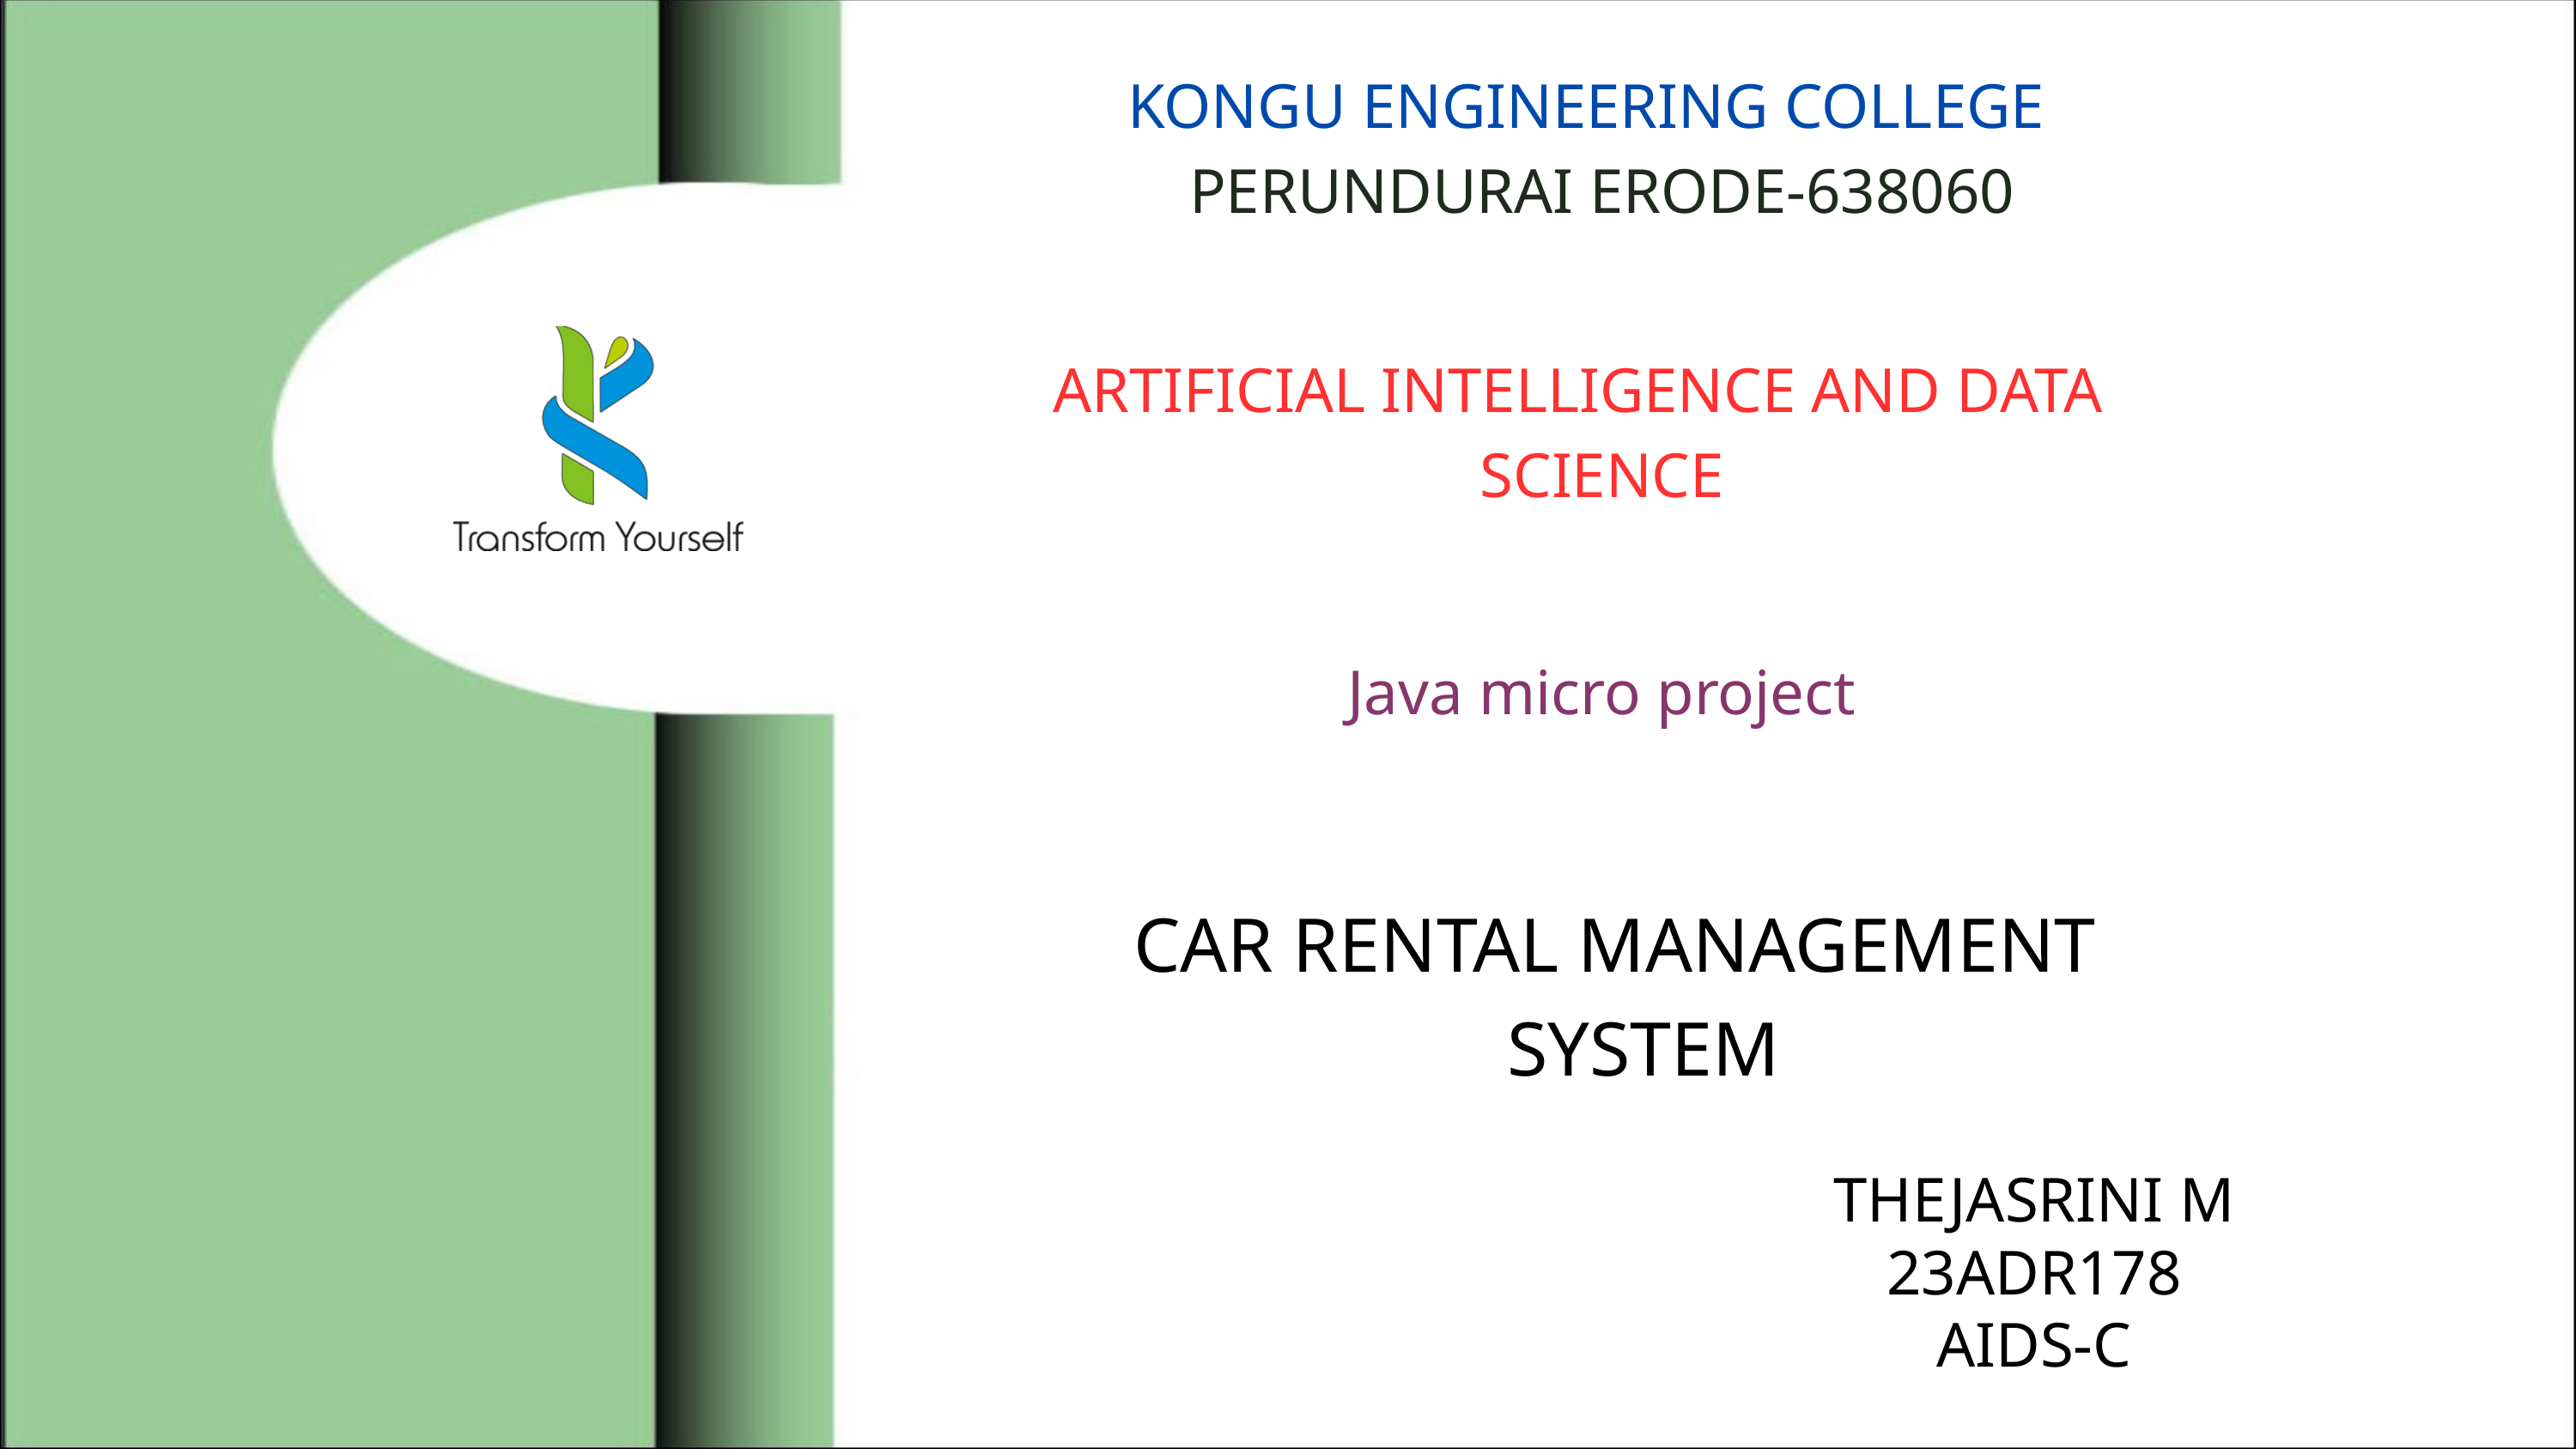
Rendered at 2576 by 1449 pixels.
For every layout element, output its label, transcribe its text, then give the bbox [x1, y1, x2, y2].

text_box ARTIFICIAL INTELLIGENCE AND DATA SCIENCE [1025, 339, 2179, 510]
text_box [0, 0, 2576, 1449]
text_box [453, 325, 744, 551]
text_box 23ADR178 [1348, 1234, 2576, 1307]
text_box Java micro project [916, 640, 2288, 727]
text_box AIDS-C [1348, 1307, 2576, 1379]
text_box THEJASRINI M [1348, 1149, 2576, 1234]
text_box CAR RENTAL MANAGEMENT SYSTEM [870, 779, 2398, 1091]
text_box KONGU ENGINEERING COLLEGE PERUNDURAI ERODE-638060 [1127, 55, 2078, 227]
